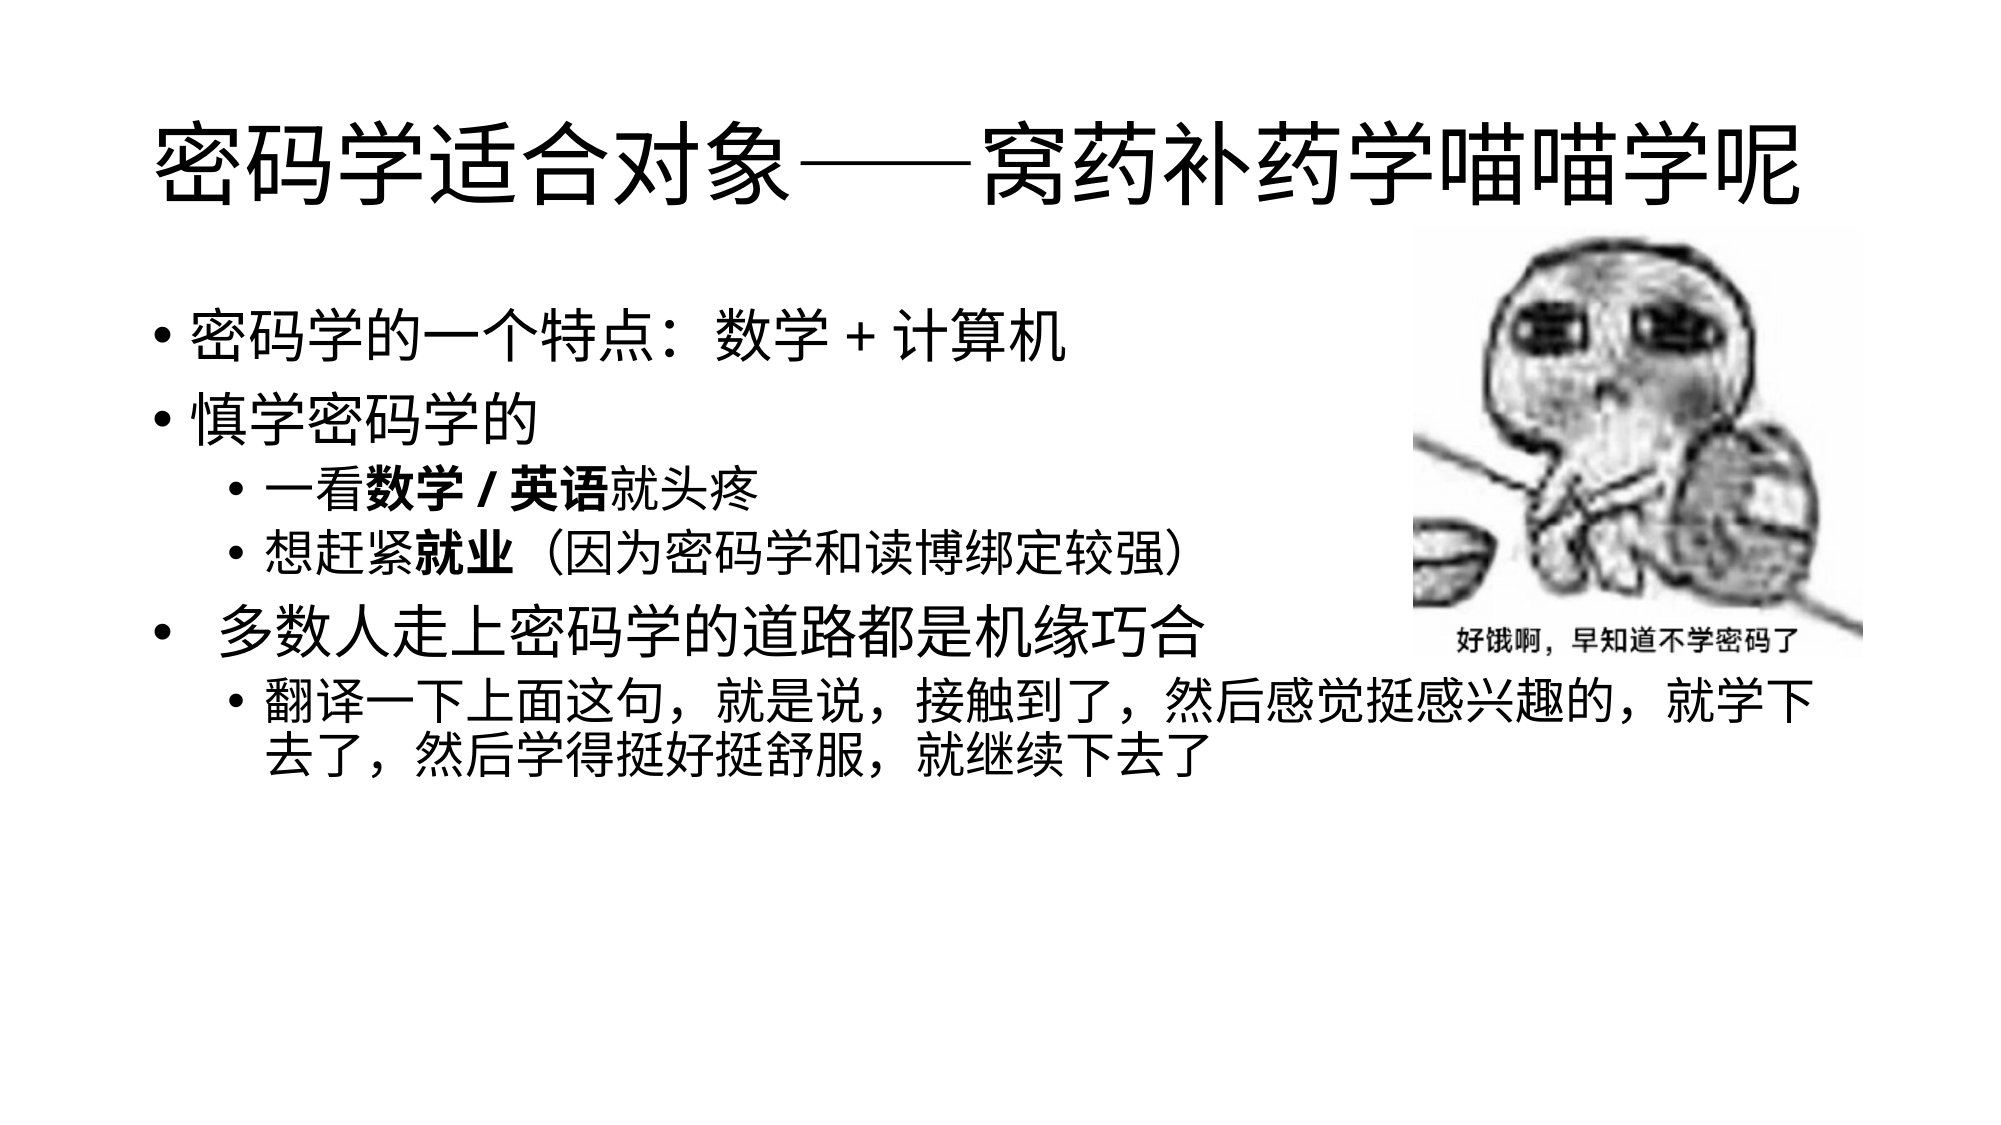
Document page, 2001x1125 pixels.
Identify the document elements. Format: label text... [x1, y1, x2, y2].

title 密码学适合对象——窝药补药学喵喵学呢 [137, 59, 1863, 278]
list 密码学的一个特点：数学+计算机 慎学密码学的 一看数学/英语就头疼 想赶紧就业（因为密码学和读博绑定较强） 多数人走上密码学的道路都是机缘巧合 翻译一下上面这句，就是说，接触到了，然后感觉挺感兴趣的，就学下去了，然后学得挺好挺舒服，就继续下去了 [137, 299, 1863, 1014]
picture [1413, 226, 1863, 657]
